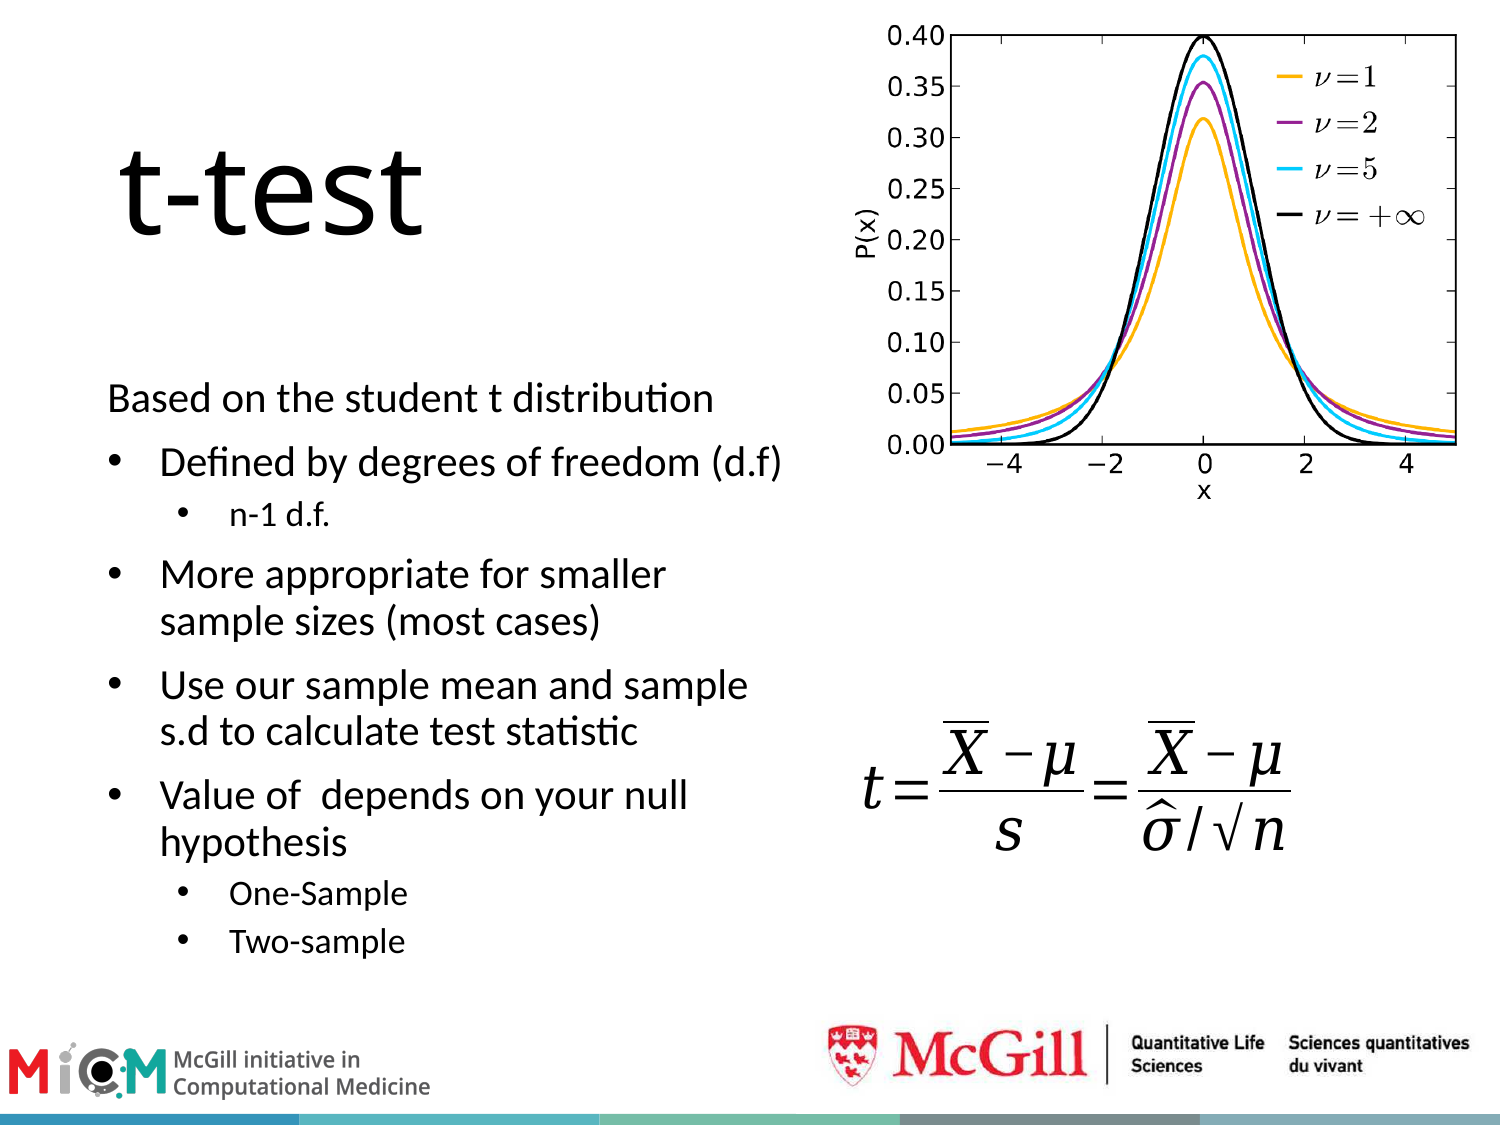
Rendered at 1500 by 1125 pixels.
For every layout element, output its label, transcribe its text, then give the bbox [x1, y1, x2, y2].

picture [842, 0, 1481, 511]
title t-test [103, 83, 842, 270]
picture [0, 1013, 437, 1125]
picture [796, 995, 1500, 1114]
